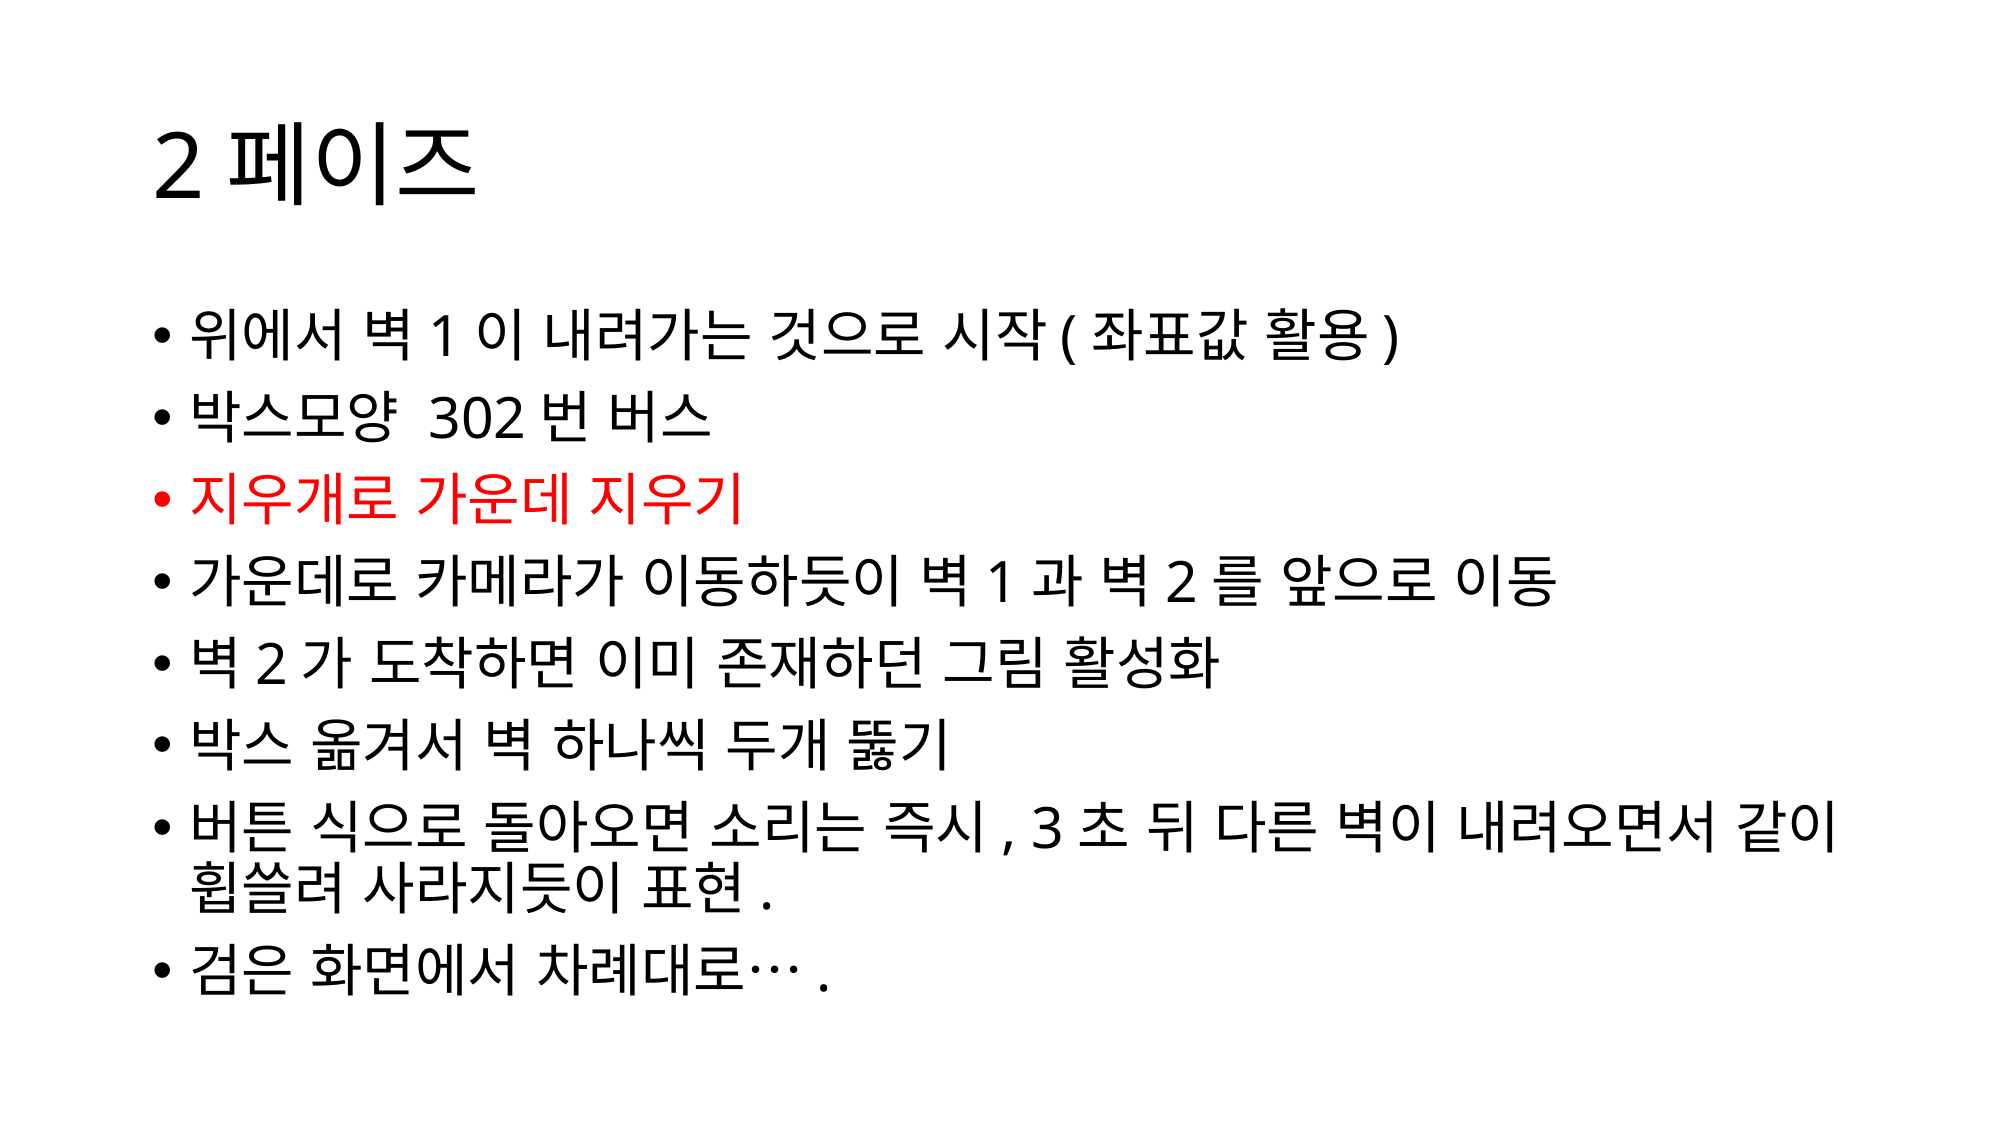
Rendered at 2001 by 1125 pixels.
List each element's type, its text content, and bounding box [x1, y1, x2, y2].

list 위에서 벽1이 내려가는 것으로 시작(좌표값 활용) 박스모양 302번 버스 지우개로 가운데 지우기 가운데로 카메라가 이동하듯이 벽1과 벽2를 앞으로 이동 벽2가 도착하면 이미 존재하던 그림 활성화 박스 옮겨서 벽 하나씩 두개 뚫기 버튼 식으로 돌아오면 소리는 즉시, 3초 뒤 다른 벽이 내려오면서 같이 휩쓸려 사라지듯이 표현. 검은 화면에서 차례대로…. [137, 299, 1863, 1014]
title 2페이즈 [137, 59, 1863, 278]
